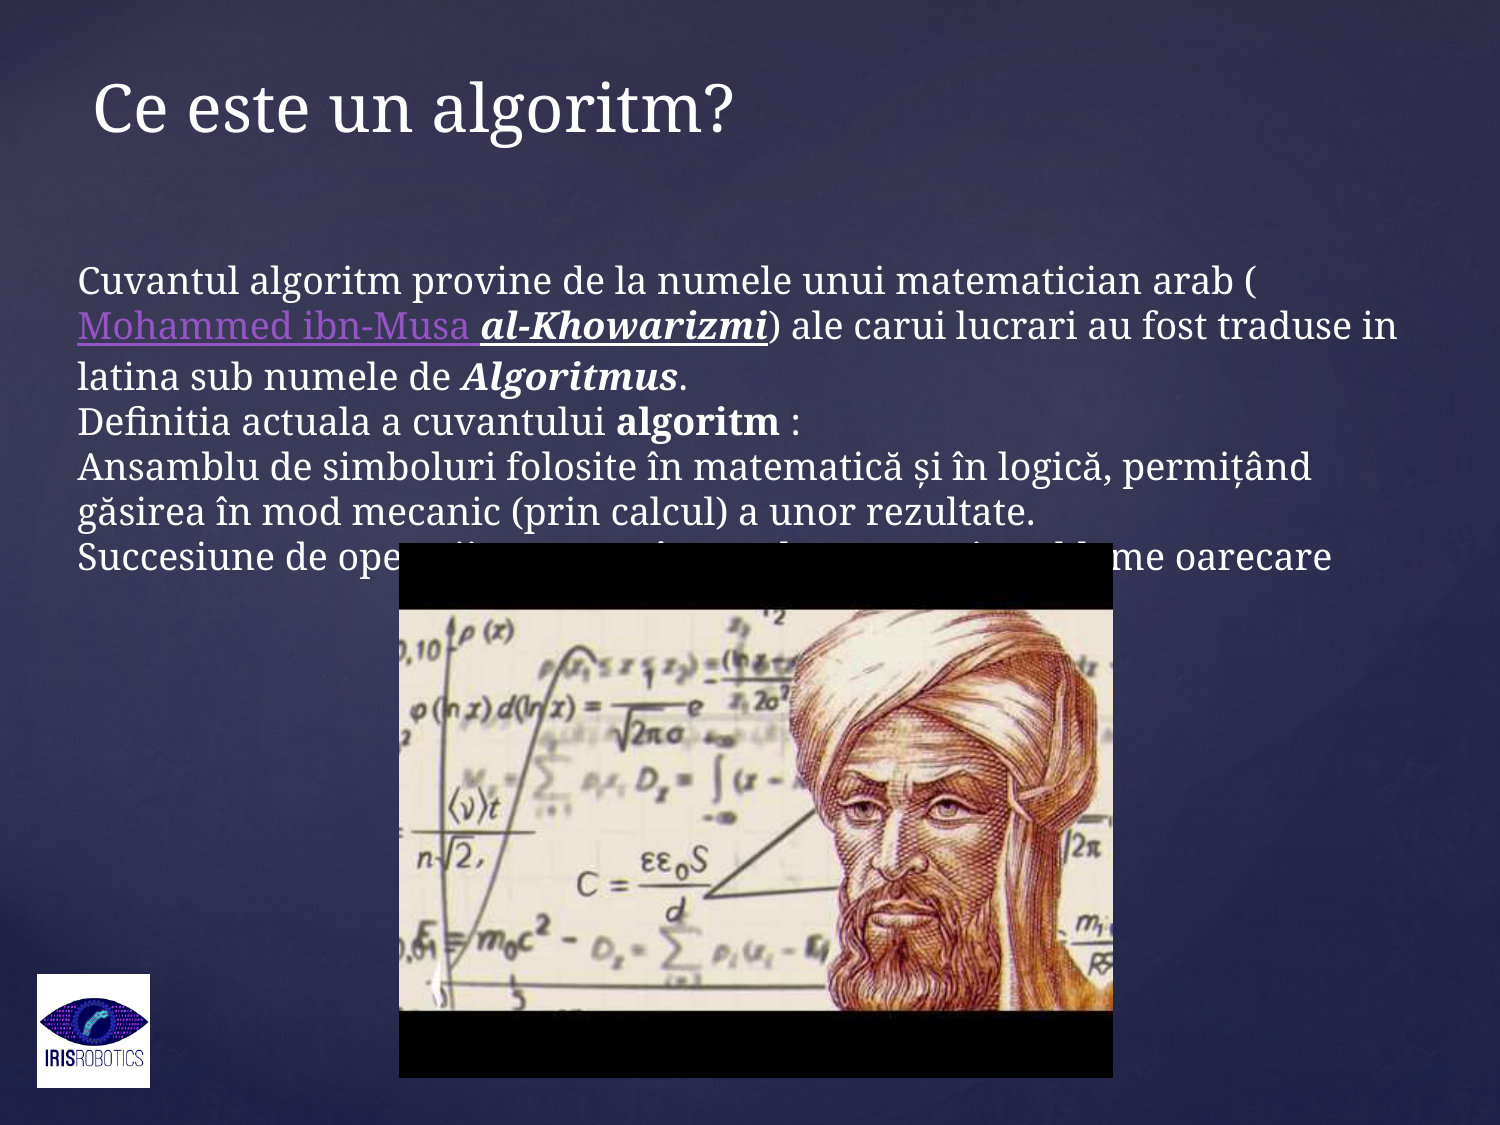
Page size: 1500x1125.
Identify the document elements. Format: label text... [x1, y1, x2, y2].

list Ce este un algoritm? [75, 24, 1113, 188]
picture [36, 974, 151, 1088]
text_box Cuvantul algoritm provine de la numele unui matematician arab (Mohammed ibn-Musa al-Khowarizmi) ale carui lucrari au fost traduse in latina sub numele de Algoritmus. Definitia actuala a cuvantului algoritm : Ansamblu de simboluri folosite în matematică și în logică, permițând găsirea în mod mecanic (prin calcul) a unor rezultate. Succesiune de operații necesare în rezolvarea unei probleme oarecare [62, 249, 1450, 586]
picture [399, 543, 1113, 1079]
